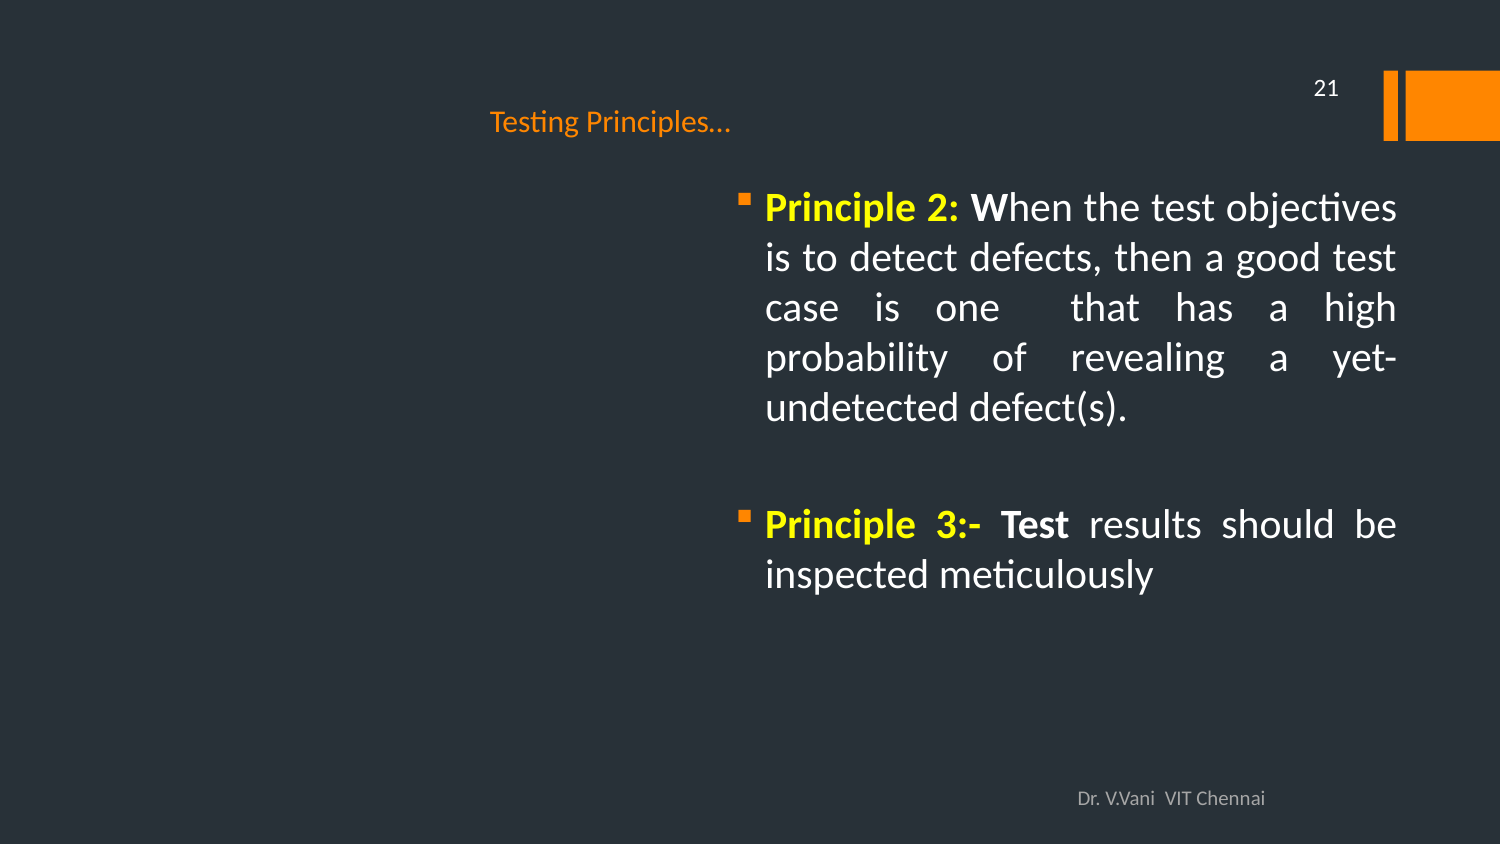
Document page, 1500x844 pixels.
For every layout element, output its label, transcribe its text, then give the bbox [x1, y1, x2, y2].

title Testing Principles… [474, 93, 1323, 185]
list Principle 2: When the test objectives is to detect defects, then a good test case is one that has a high probability of revealing a yet-undetected defect(s). Principle 3:- Test results should be inspected meticulously [712, 171, 1413, 610]
slide_number 21 [1199, 67, 1355, 105]
footer Dr. V.Vani VIT Chennai [1062, 784, 1431, 822]
